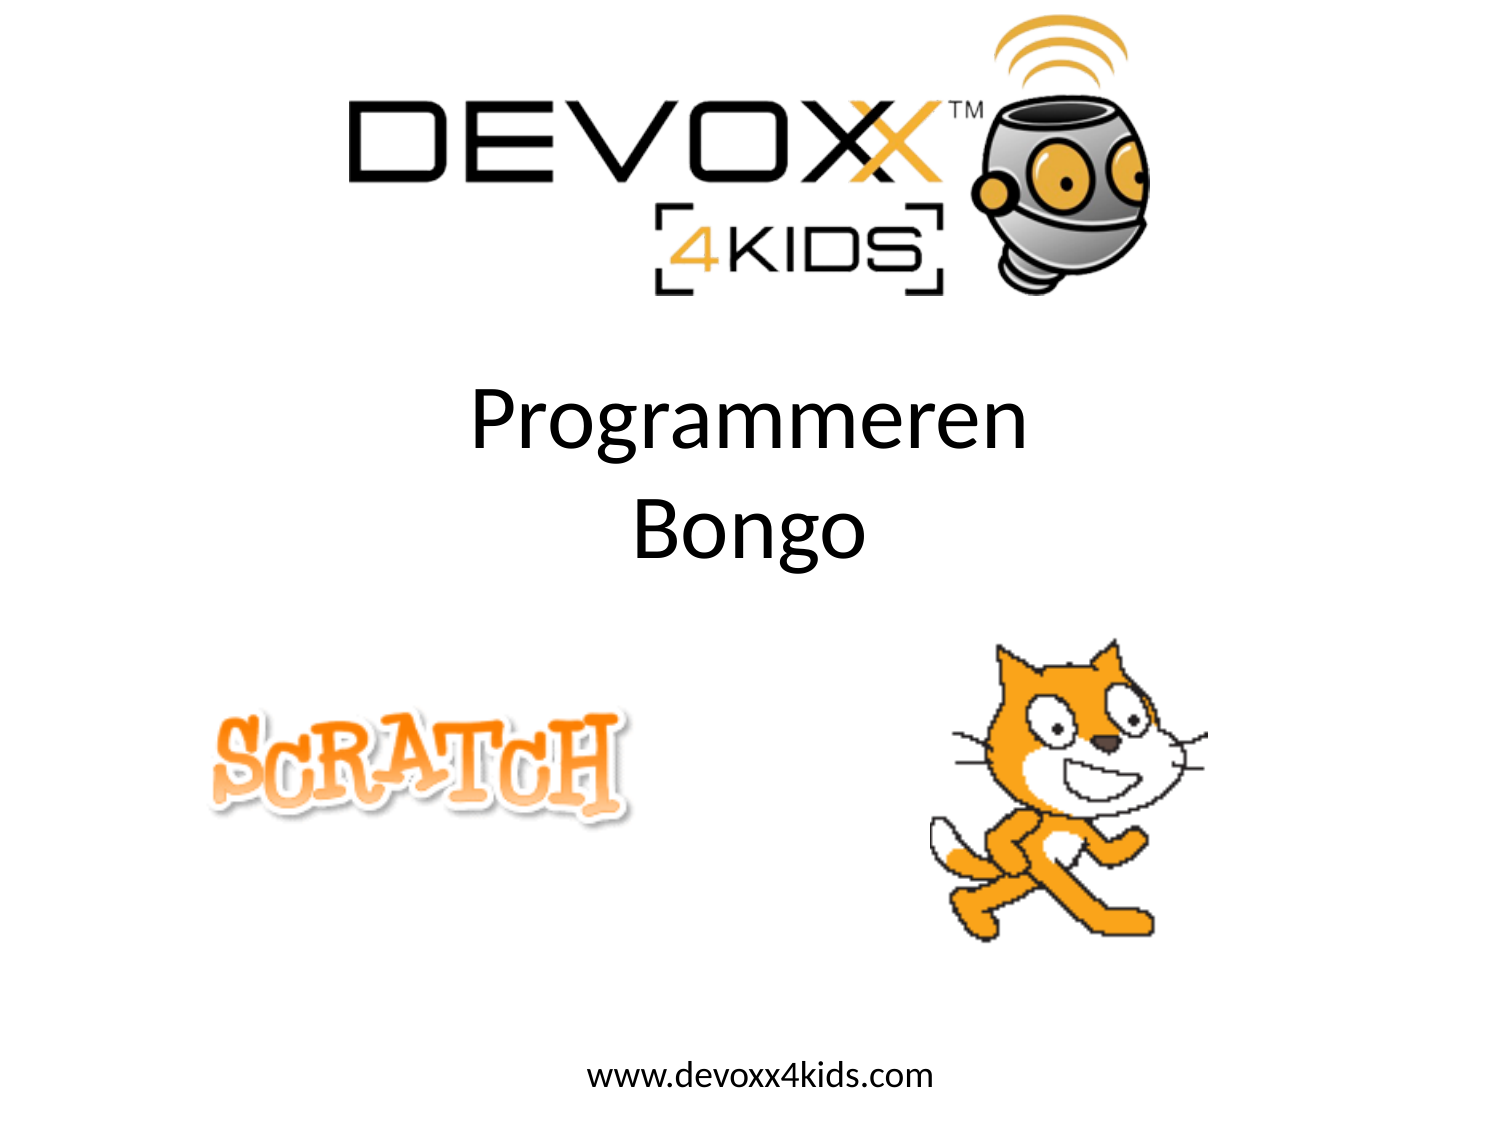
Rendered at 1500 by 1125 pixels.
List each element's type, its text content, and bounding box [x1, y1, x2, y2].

picture [930, 627, 1208, 952]
picture [203, 702, 642, 835]
picture [349, 14, 1150, 296]
title Programmeren Bongo [112, 349, 1388, 591]
